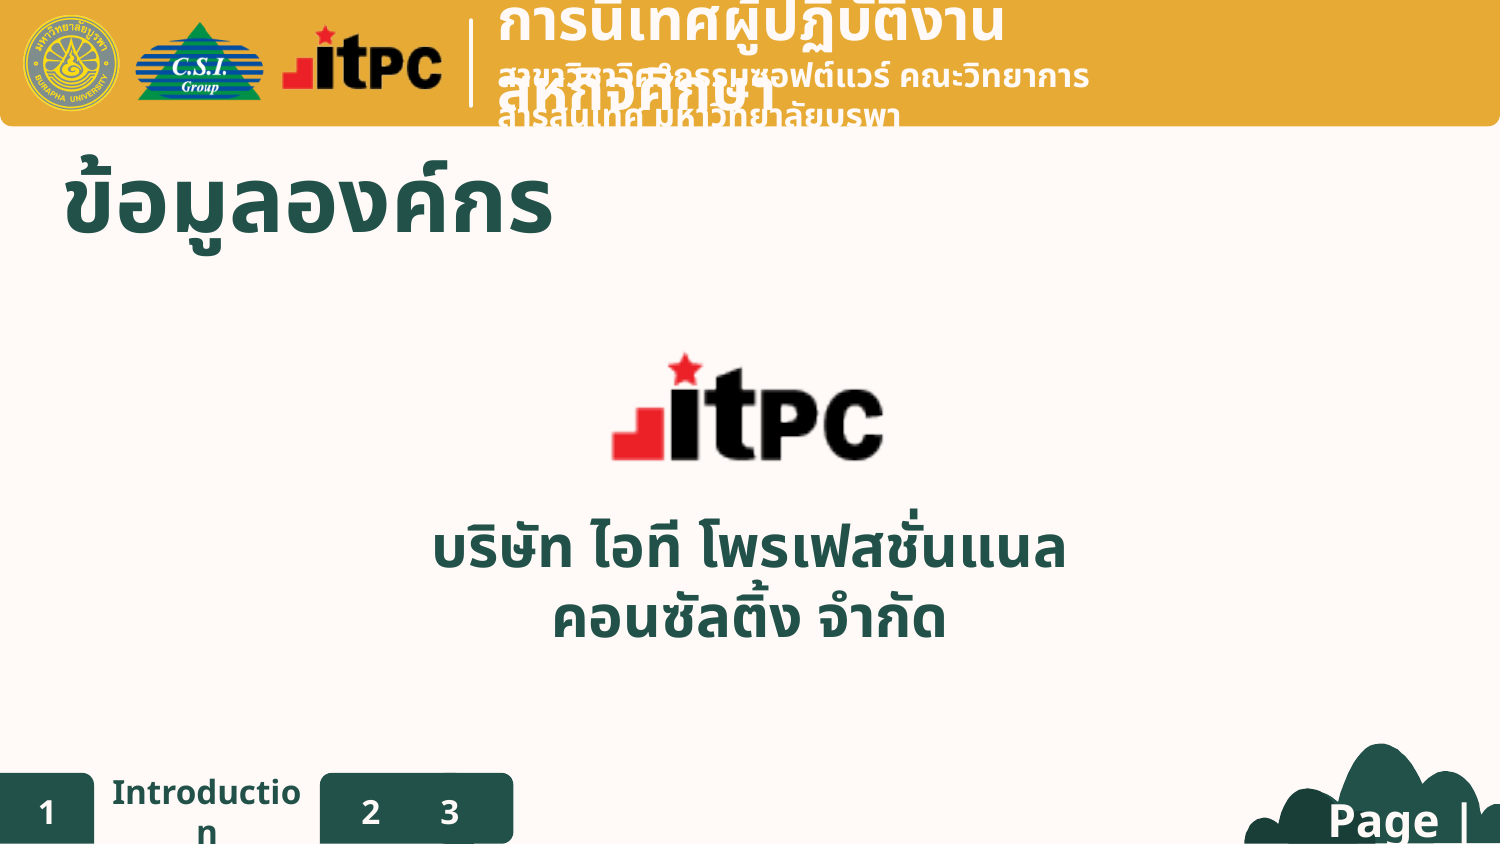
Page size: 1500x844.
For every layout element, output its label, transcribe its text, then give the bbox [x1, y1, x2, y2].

picture [588, 335, 912, 486]
text_box Introduction [93, 779, 320, 844]
text_box การนิเทศผู้ปฏิบัติงานสหกิจศึกษา [482, 20, 1050, 63]
picture [18, 10, 124, 116]
text_box สาขาวิชาวิศวกรรมซอฟต์แวร์ คณะวิทยาการสารสนเทศ มหาวิทยาลัยบูรพา [482, 63, 1207, 126]
picture [133, 20, 267, 102]
text_box [432, 770, 516, 844]
text_box [0, 772, 93, 844]
text_box 3 [417, 779, 483, 844]
picture [268, 15, 458, 104]
text_box บริษัท ไอที โพรเฟสชั่นแนล คอนซัลติ้ง จำกัด [378, 501, 1122, 609]
text_box 2 [338, 779, 404, 844]
text_box 1 [15, 779, 80, 844]
text_box [320, 772, 437, 844]
text_box ข้อมูลองค์กร [46, 133, 812, 241]
text_box [0, 0, 1500, 129]
